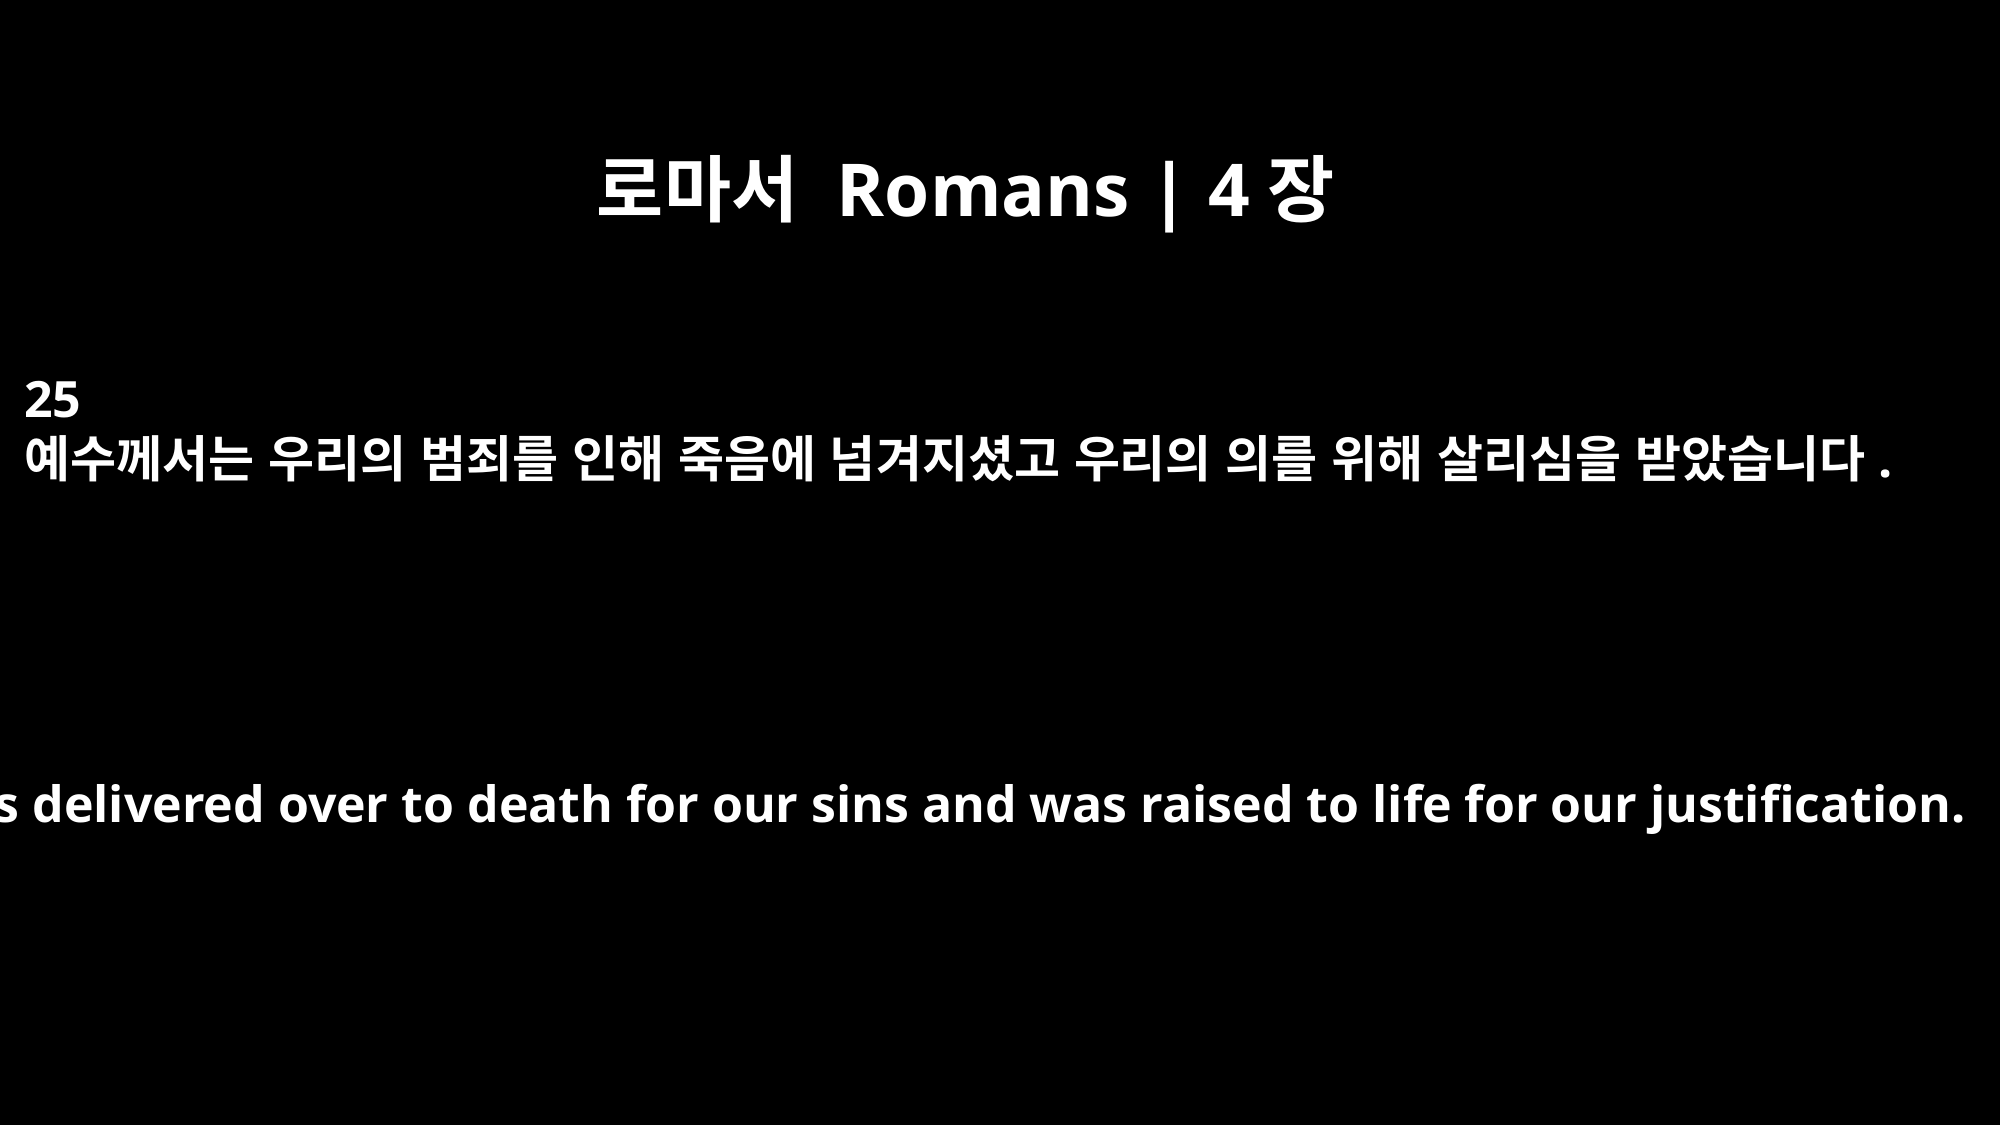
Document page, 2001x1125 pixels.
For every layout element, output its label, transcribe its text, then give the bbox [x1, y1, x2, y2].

text_box 로마서 Romans | 4장 [582, 136, 1350, 239]
text_box He was delivered over to death for our sins and was raised to life for our justification. [0, 764, 1982, 840]
text_box 25 예수께서는 우리의 범죄를 인해 죽음에 넘겨지셨고 우리의 의를 위해 살리심을 받았습니다. [9, 359, 1908, 495]
